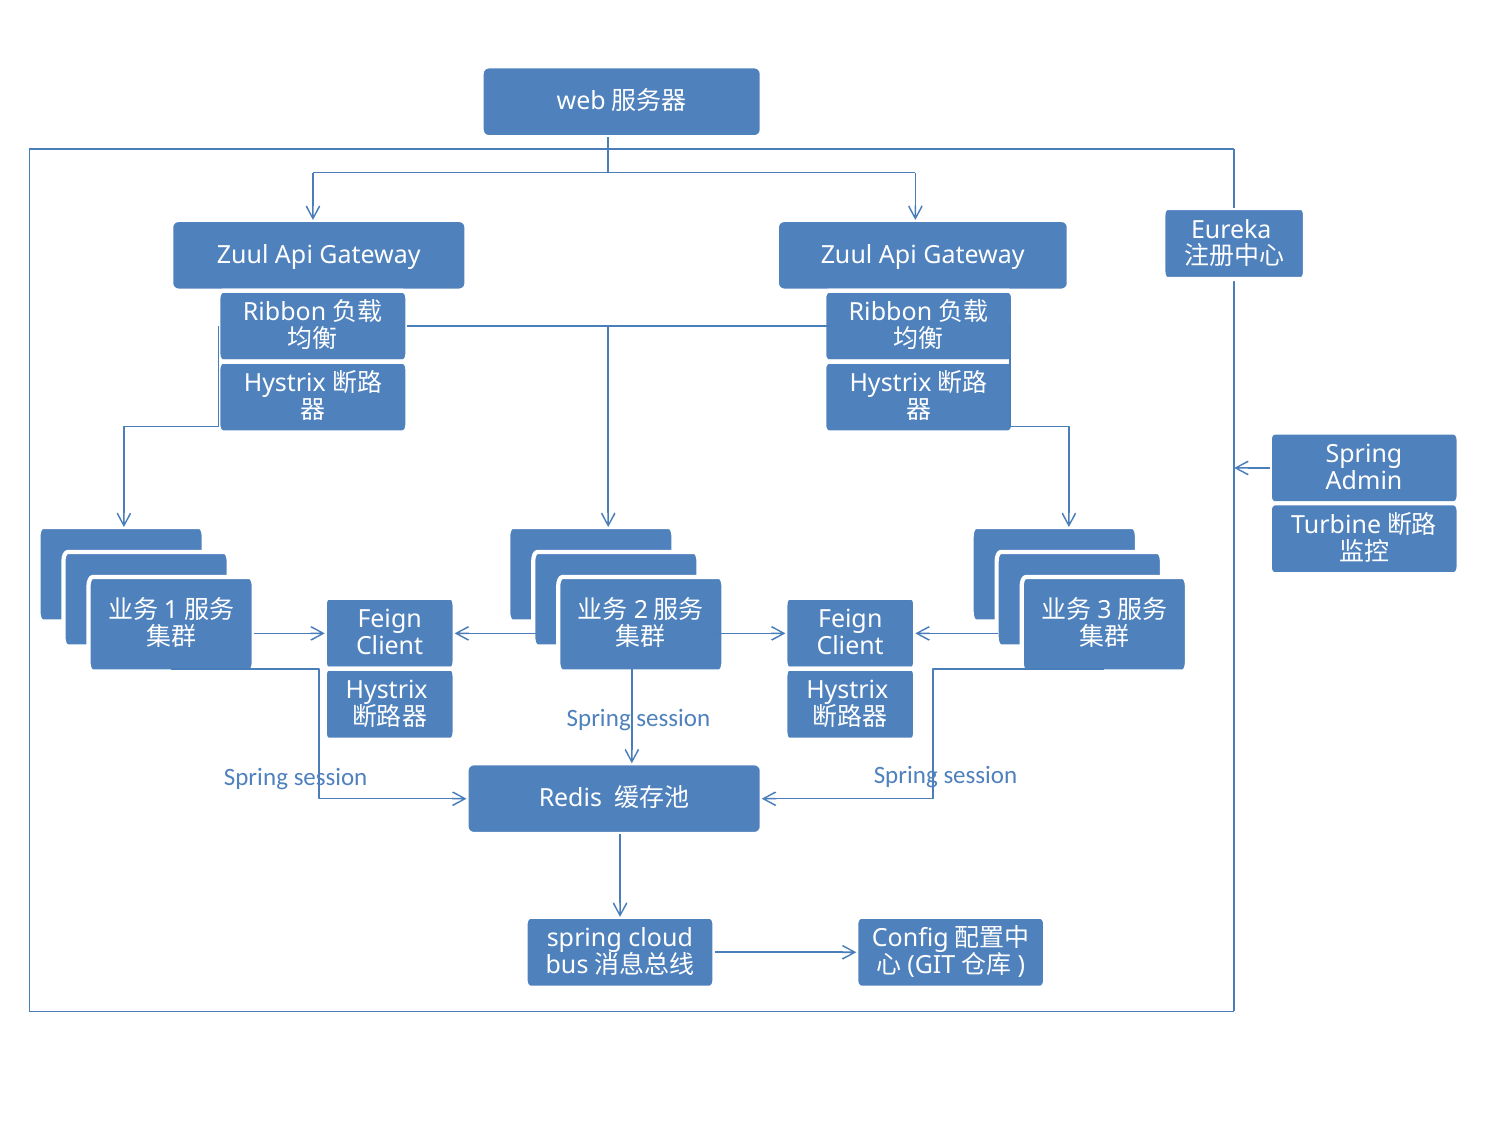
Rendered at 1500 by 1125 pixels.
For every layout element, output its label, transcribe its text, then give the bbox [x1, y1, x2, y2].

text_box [938, 396, 1140, 457]
text_box Spring Admin [1267, 430, 1461, 503]
text_box [969, 524, 1140, 624]
text_box Feign Client [783, 595, 918, 667]
text_box Hystrix断路器 [822, 359, 1009, 435]
text_box spring cloud bus消息总线 [523, 914, 717, 990]
text_box [531, 549, 701, 649]
text_box Feign Client [322, 595, 457, 667]
text_box [994, 549, 1165, 649]
text_box [36, 524, 206, 624]
text_box 业务3服务集群 [1019, 574, 1190, 674]
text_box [70, 379, 272, 475]
text_box web服务器 [479, 64, 764, 140]
text_box Turbine断路监控 [1267, 501, 1461, 577]
text_box Zuul Api Gateway [169, 217, 469, 293]
text_box Spring session [637, 694, 726, 739]
text_box [506, 524, 676, 624]
text_box Ribbon负载均衡 [216, 288, 410, 361]
text_box 业务1服务集群 [86, 574, 256, 674]
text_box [170, 668, 467, 799]
text_box Hystrix断路器 [219, 359, 410, 435]
text_box Ribbon负载均衡 [822, 288, 1016, 362]
text_box Redis 缓存池 [464, 761, 764, 837]
text_box [61, 549, 231, 649]
text_box Eureka注册中心 [1161, 205, 1308, 282]
text_box Spring session [551, 694, 627, 739]
text_box 业务2服务集群 [556, 574, 726, 674]
text_box Config配置中心(GIT仓库) [854, 914, 1048, 990]
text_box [761, 668, 1105, 799]
text_box Zuul Api Gateway [774, 217, 1071, 293]
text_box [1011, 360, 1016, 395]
